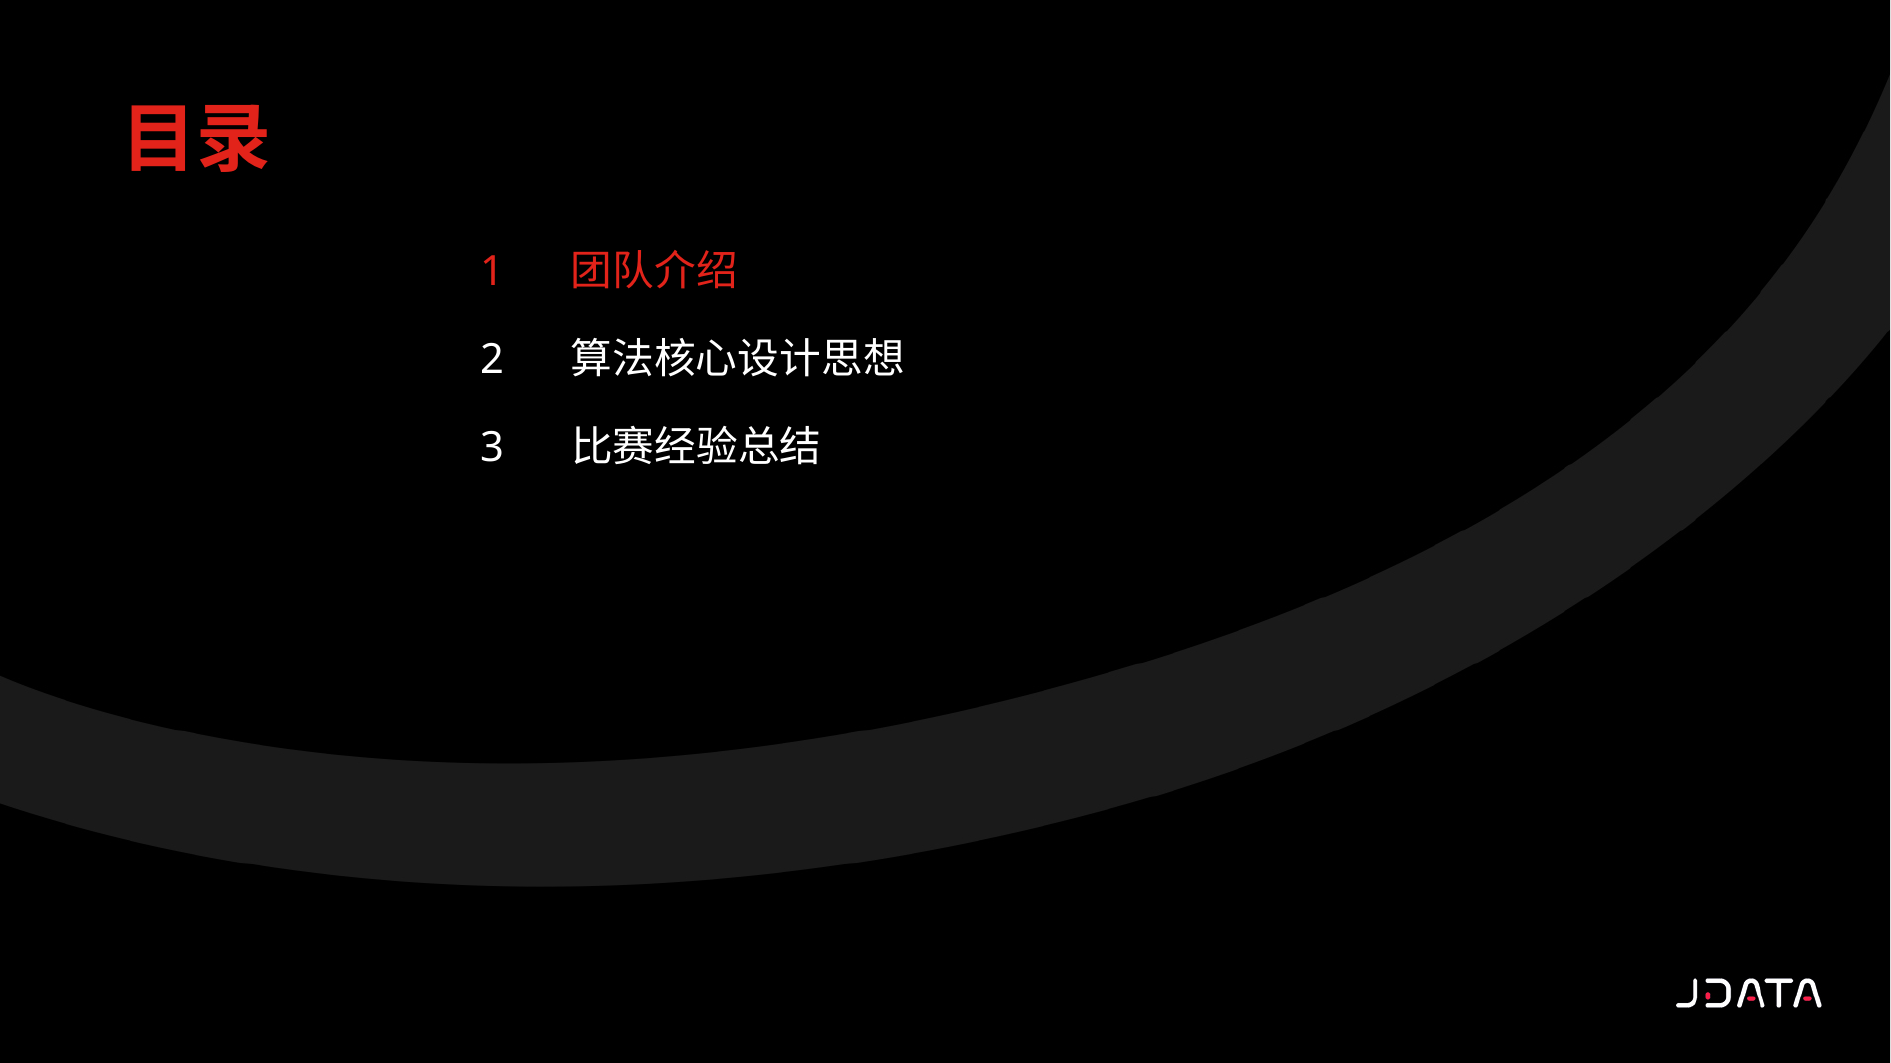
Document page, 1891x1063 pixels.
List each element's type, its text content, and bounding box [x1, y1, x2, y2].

list 1 [465, 236, 556, 307]
list 比赛经验总结 [556, 411, 1194, 480]
list 算法核心设计思想 [555, 324, 1194, 390]
list 3 [465, 411, 556, 480]
list 2 [465, 324, 555, 390]
list 目录 [106, 82, 296, 189]
list 团队介绍 [556, 236, 1194, 307]
picture [0, 0, 1891, 1063]
